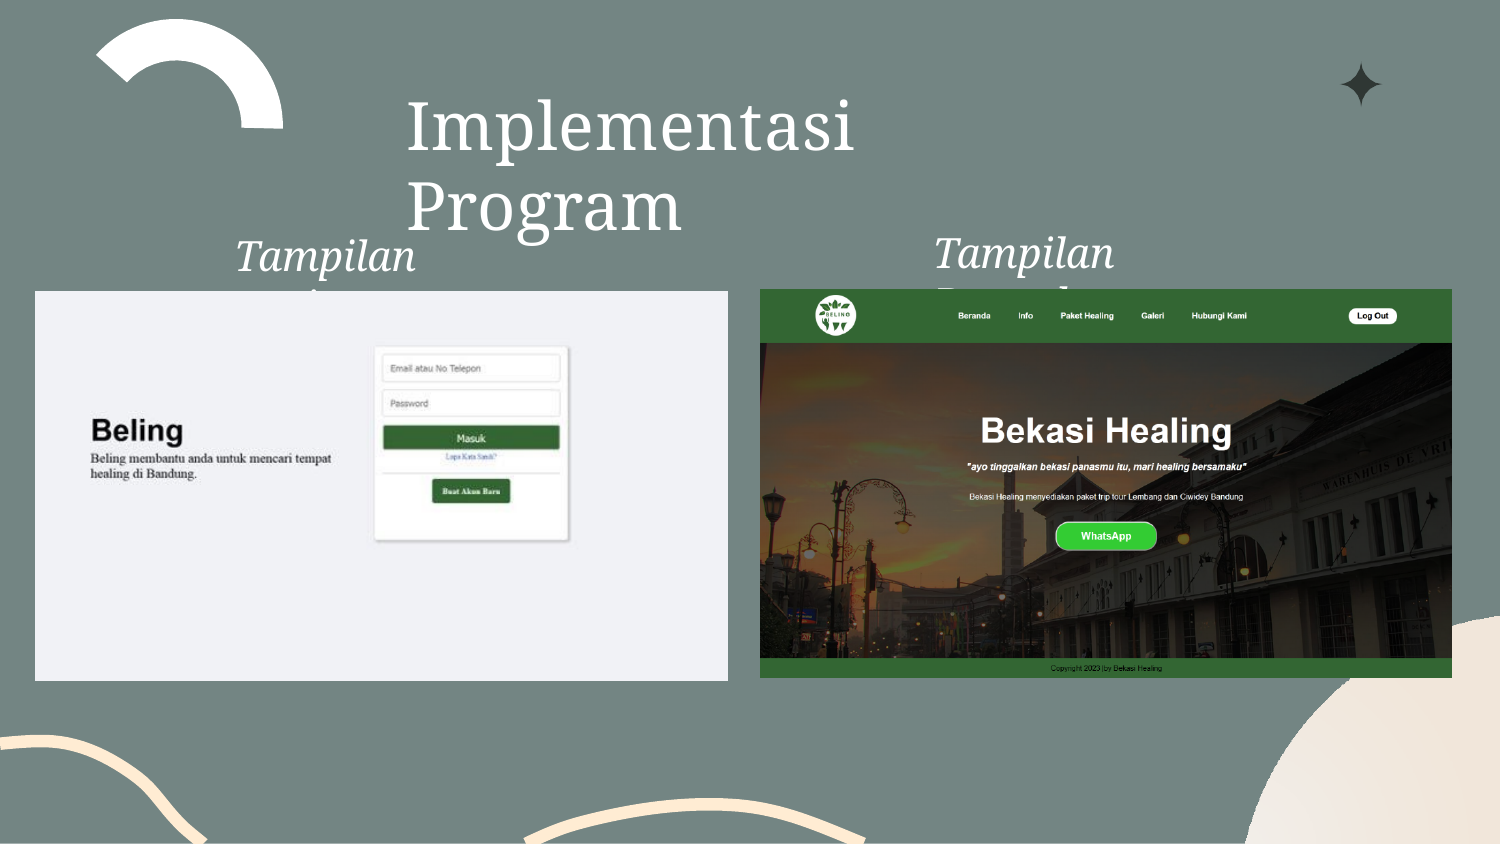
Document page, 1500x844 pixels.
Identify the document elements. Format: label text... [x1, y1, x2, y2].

text_box [526, 804, 864, 844]
text_box [0, 741, 204, 844]
title Implementasi Program [404, 81, 1106, 244]
text_box [1339, 61, 1383, 108]
text_box Tampilan Beranda [930, 224, 1282, 287]
picture [760, 288, 1500, 844]
text_box [95, 19, 283, 129]
text_box Tampilan Login [232, 227, 531, 290]
picture [35, 291, 728, 681]
